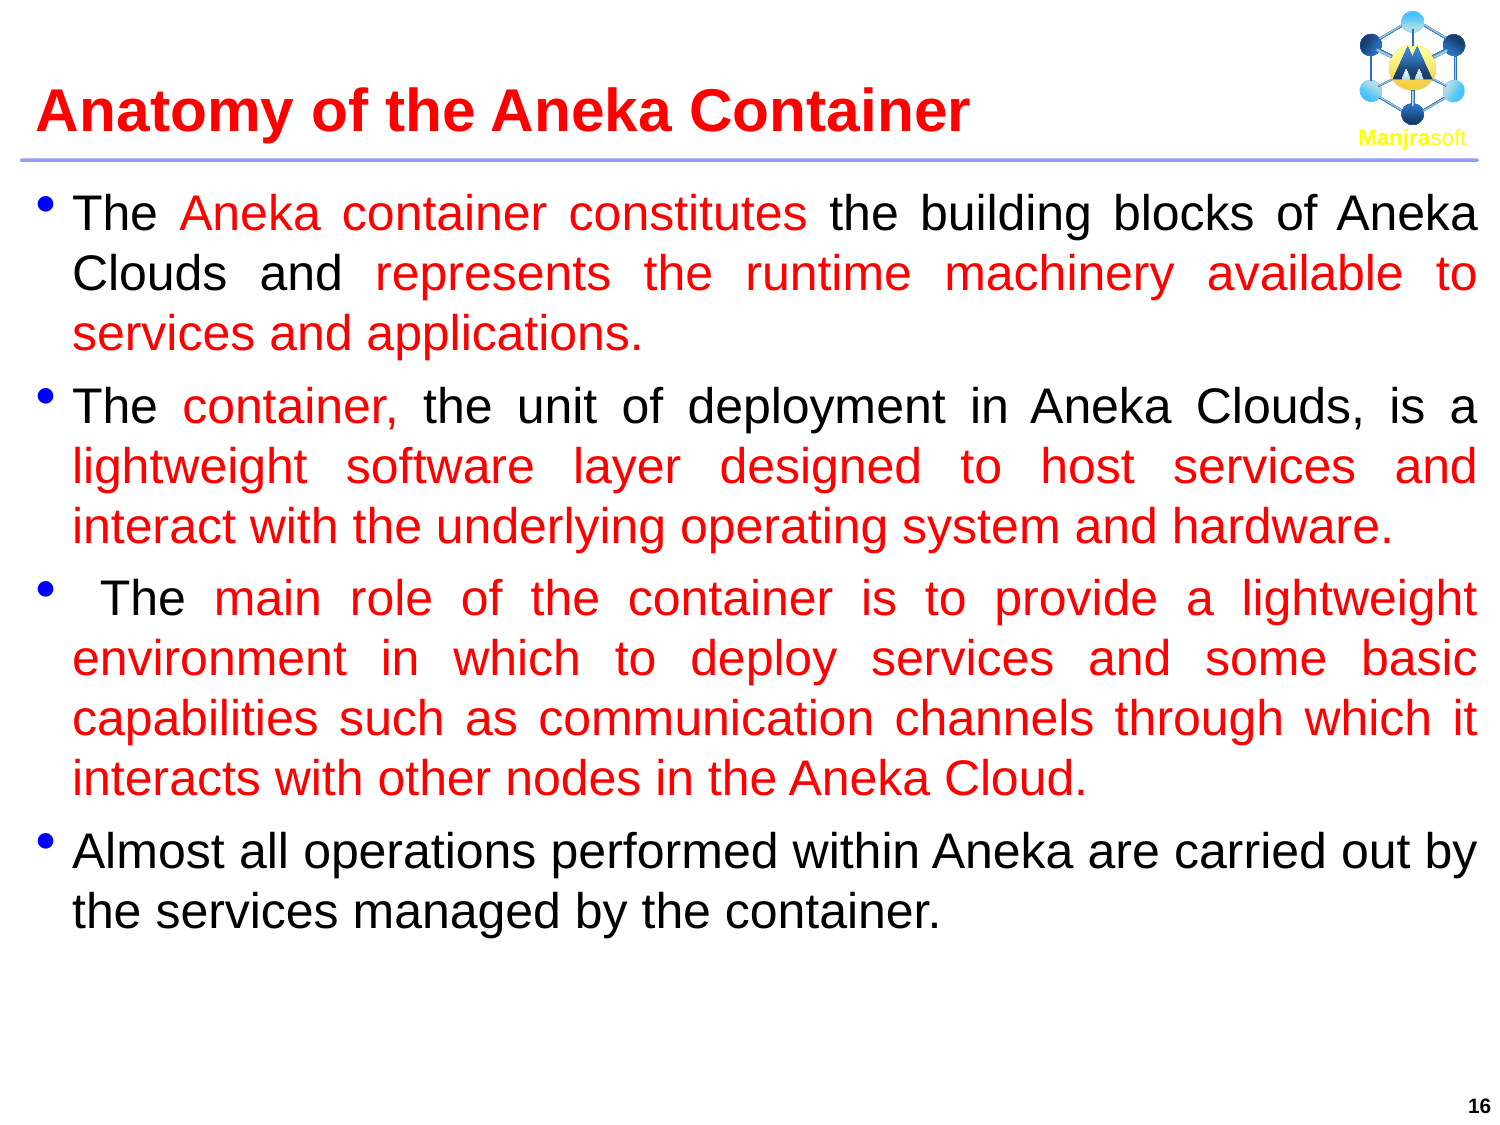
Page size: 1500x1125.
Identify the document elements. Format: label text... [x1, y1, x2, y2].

title Anatomy of the Aneka Container [26, 0, 1479, 145]
list The Aneka container constitutes the building blocks of Aneka Clouds and represents the runtime machinery available to services and applications. The container, the unit of deployment in Aneka Clouds, is a lightweight software layer designed to host services and interact with the underlying operating system and hardware. The main role of the container is to provide a lightweight environment in which to deploy services and some basic capabilities such as communication channels through which it interacts with other nodes in the Aneka Cloud. Almost all operations performed within Aneka are carried out by the services managed by the container. [26, 176, 1479, 1092]
slide_number 16 [1364, 1093, 1500, 1120]
